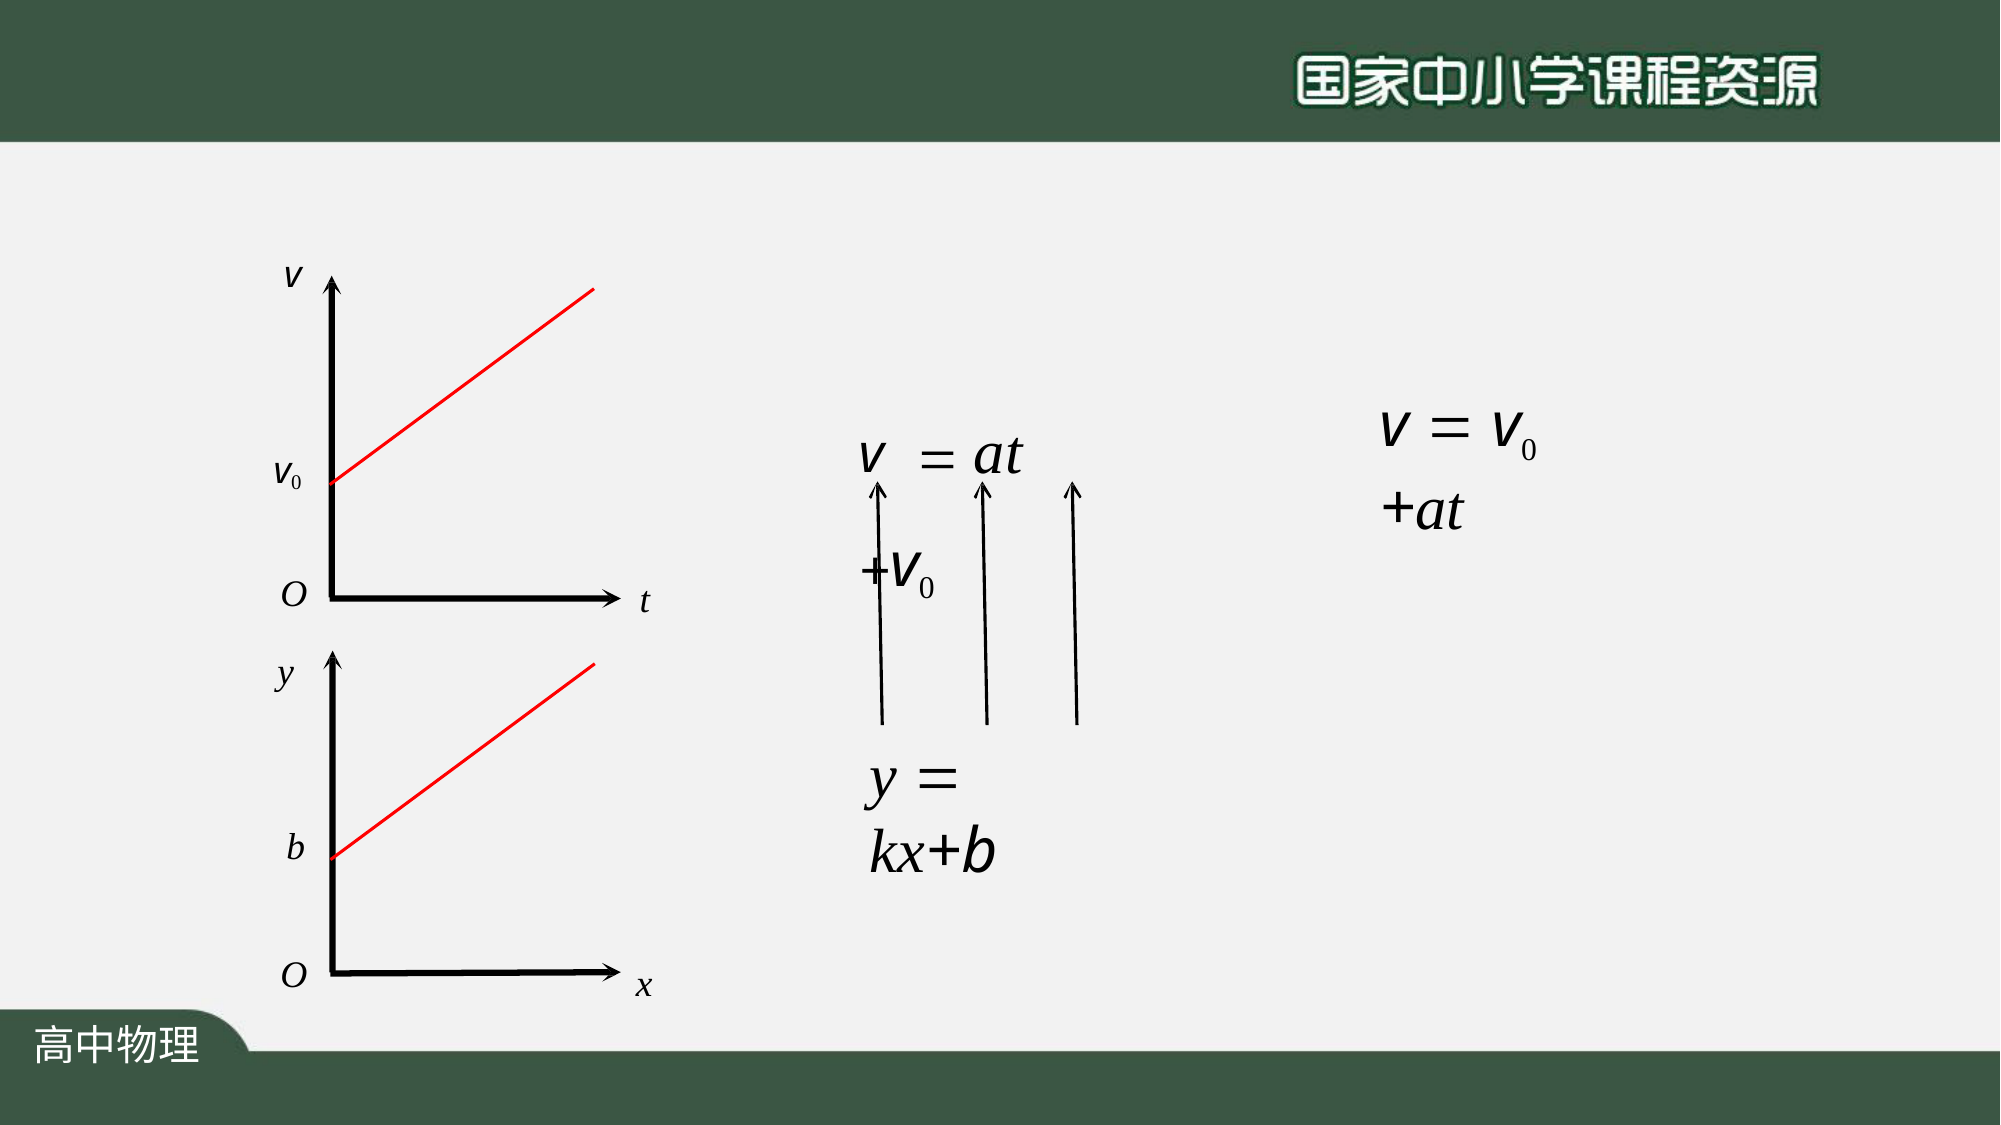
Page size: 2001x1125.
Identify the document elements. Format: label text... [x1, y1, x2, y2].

text_box y  kx+b [867, 732, 1089, 886]
text_box t [637, 572, 653, 620]
text_box [329, 589, 621, 608]
footer 高中物理 [31, 1013, 202, 1125]
text_box [1073, 606, 1079, 726]
text_box [983, 606, 989, 726]
text_box [329, 662, 596, 861]
title v  at +v0 [856, 377, 1106, 606]
text_box b [284, 820, 308, 868]
picture [0, 0, 2000, 1125]
text_box O [278, 566, 310, 614]
text_box v0 [271, 444, 307, 494]
text_box v  v0 +at [1377, 381, 1621, 542]
text_box [330, 962, 621, 982]
text_box v [282, 247, 306, 295]
text_box [328, 484, 335, 598]
text_box [328, 287, 595, 486]
text_box [878, 606, 884, 726]
text_box [329, 859, 336, 973]
text_box O [278, 947, 310, 995]
text_box [322, 275, 342, 483]
text_box [323, 650, 342, 858]
text_box x [633, 957, 655, 1005]
text_box y [275, 644, 297, 692]
